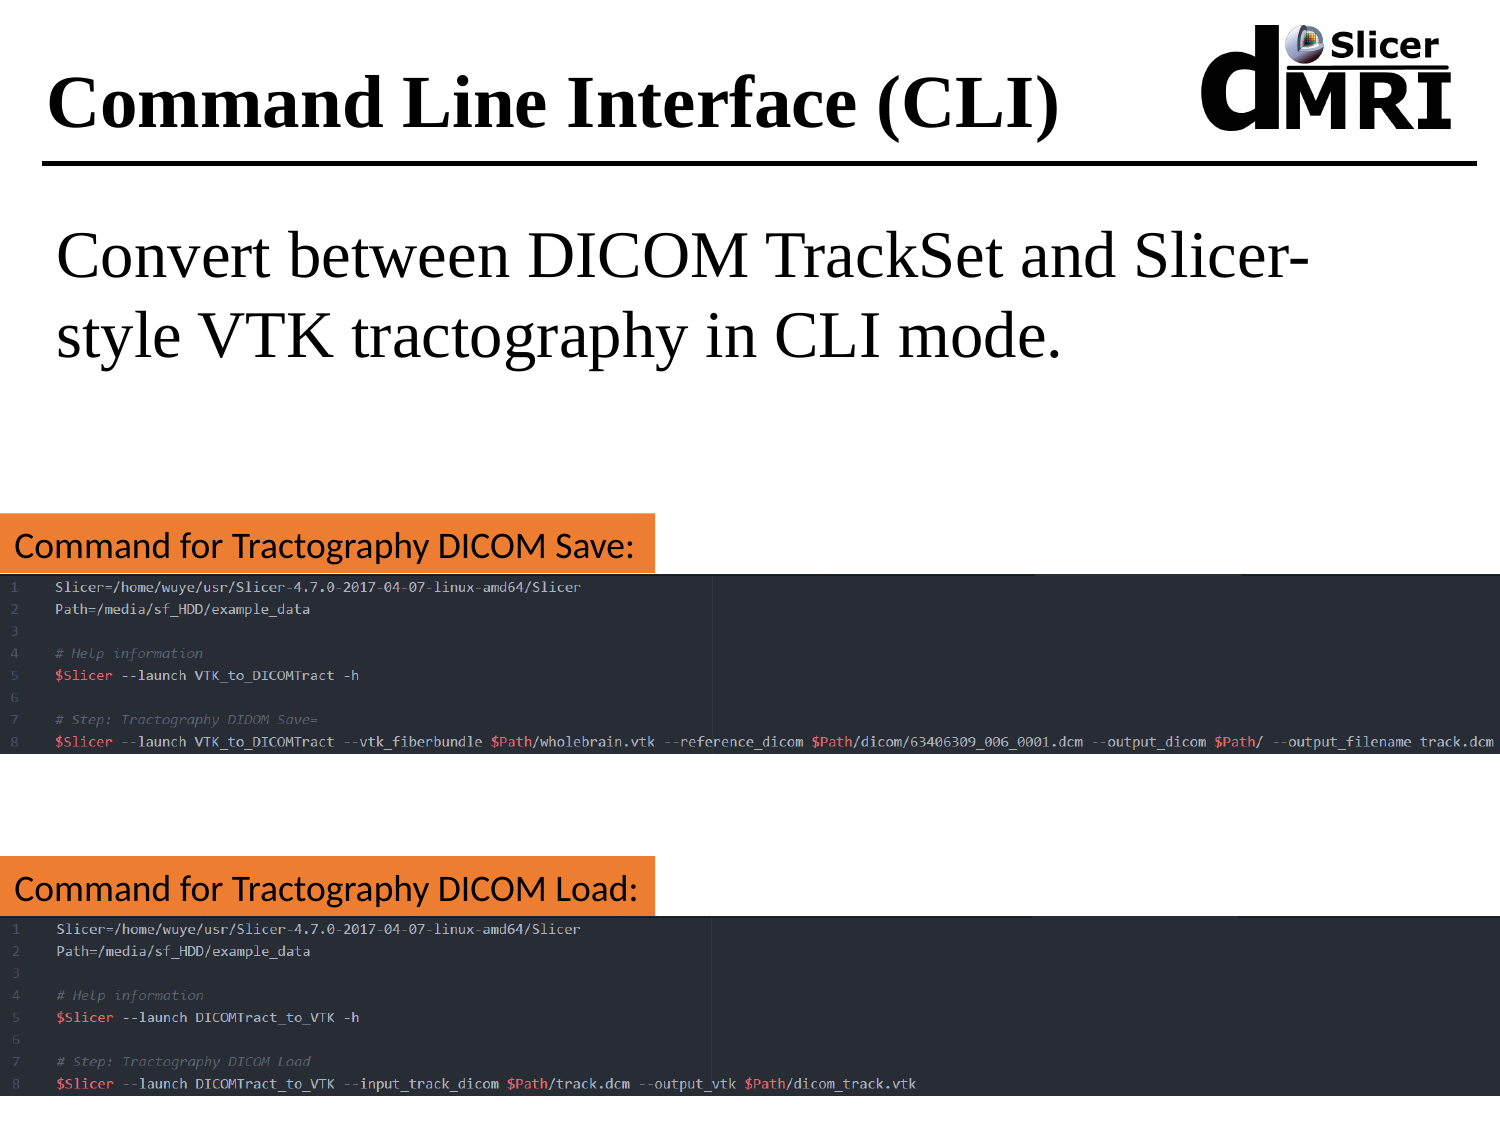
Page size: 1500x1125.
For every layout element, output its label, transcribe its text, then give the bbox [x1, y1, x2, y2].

text_box Command for Tractography DICOM Load: [0, 856, 656, 916]
title Command Line Interface (CLI) [31, 0, 1500, 151]
picture [1201, 23, 1451, 131]
picture [0, 574, 1500, 754]
text_box Command for Tractography DICOM Save: [0, 513, 656, 574]
text_box Convert between DICOM TrackSet and Slicer-style VTK tractography in CLI mode. [41, 203, 1450, 379]
picture [0, 916, 1500, 1096]
